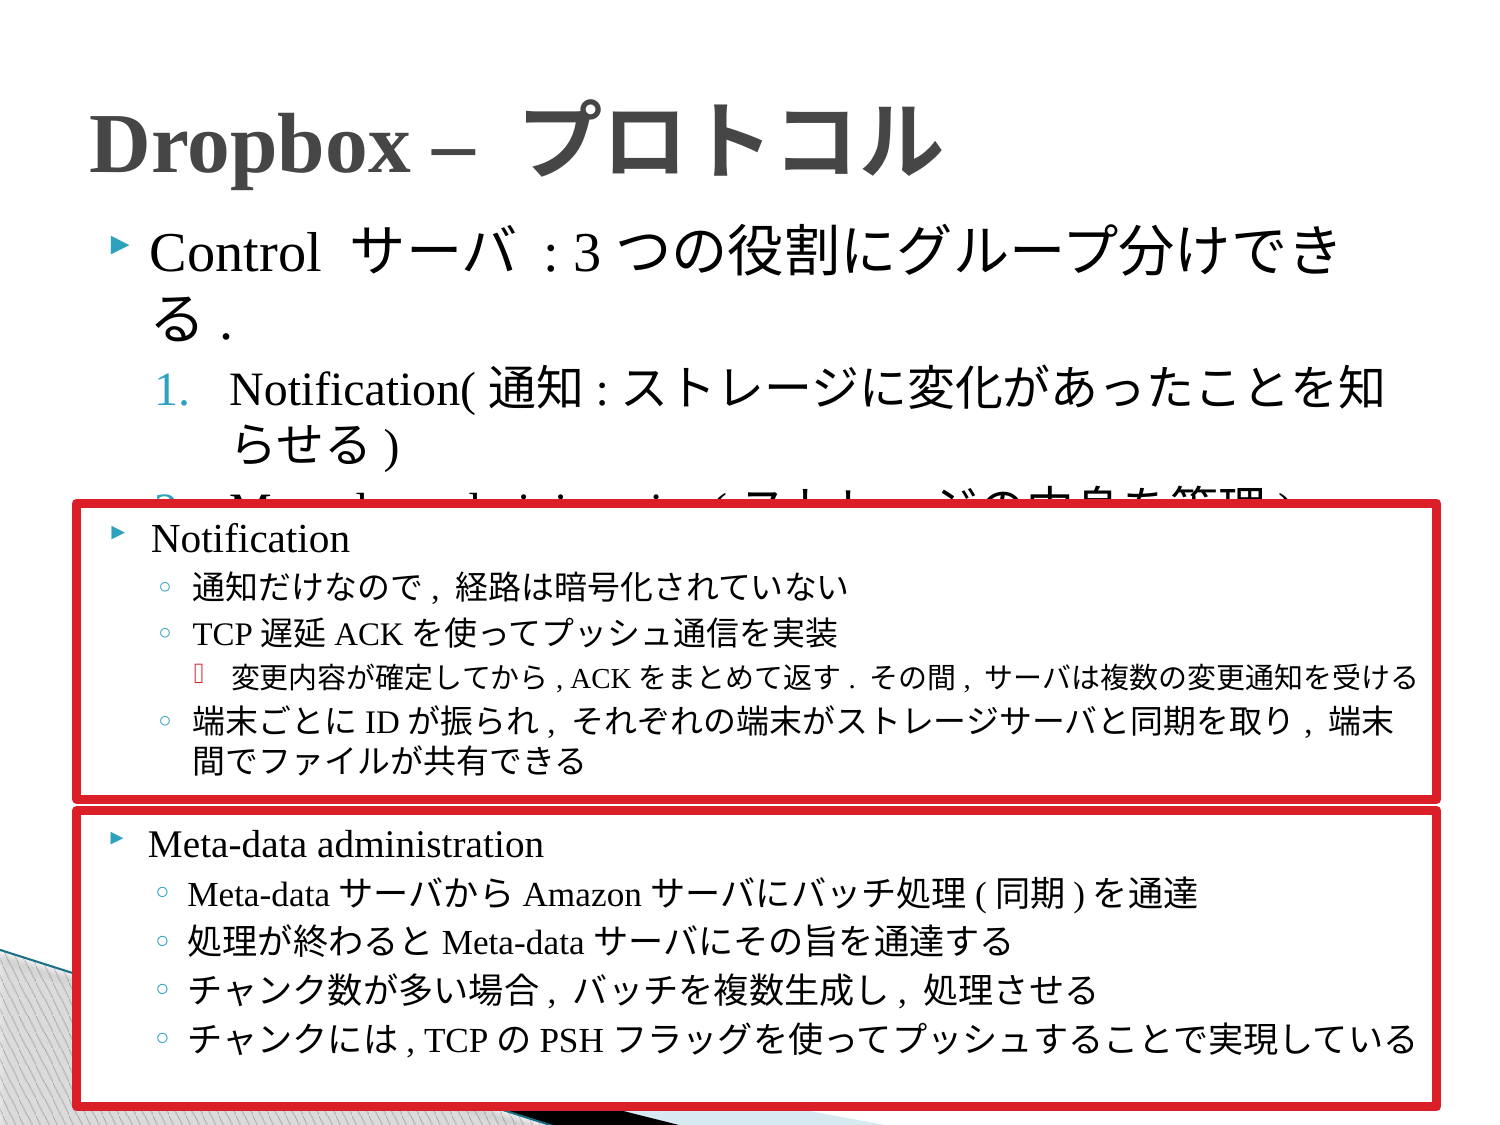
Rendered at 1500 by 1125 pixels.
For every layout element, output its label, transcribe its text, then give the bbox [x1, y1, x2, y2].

text_box Notification 通知だけなので, 経路は暗号化されていない TCP遅延ACKを使ってプッシュ通信を実装 変更内容が確定してから, ACKをまとめて返す. その間, サーバは複数の変更通知を受ける 端末ごとにIDが振られ, それぞれの端末がストレージサーバと同期を取り, 端末間でファイルが共有できる [72, 499, 1441, 804]
text_box Meta-data administration Meta-dataサーバからAmazonサーバにバッチ処理(同期)を通達 処理が終わるとMeta-dataサーバにその旨を通達する チャンク数が多い場合, バッチを複数生成し, 処理させる チャンクには, TCPのPSHフラッグを使ってプッシュすることで実現している [72, 806, 1441, 1111]
list Control サーバ : 3つの役割にグループ分けできる. Notification(通知:ストレージに変化があったことを知らせる) Meta-data administration(ストレージの中身を管理) System-log [75, 208, 1436, 499]
title Dropbox – プロトコル [75, 45, 1425, 233]
